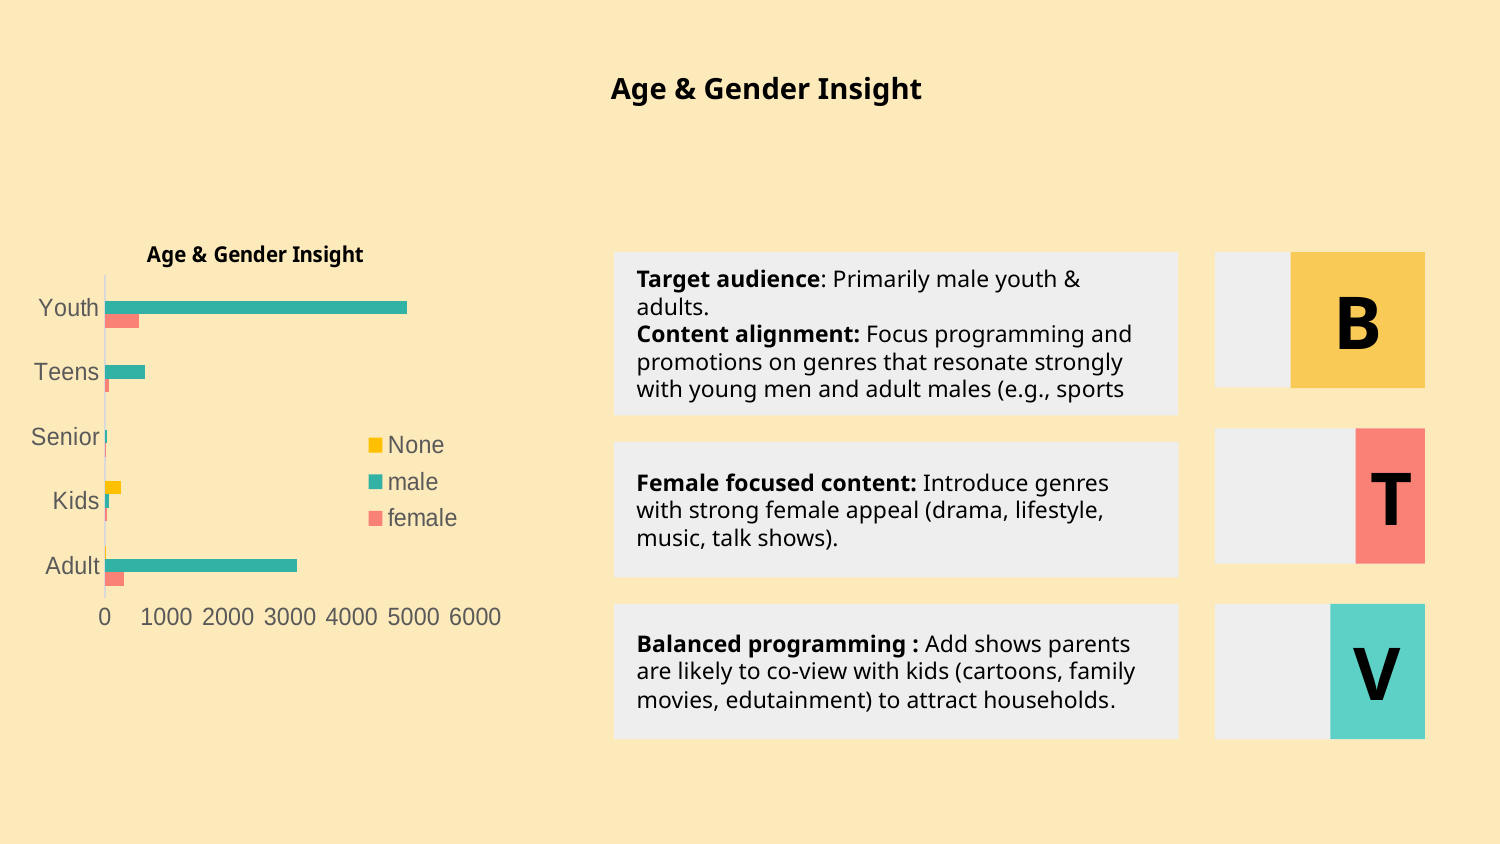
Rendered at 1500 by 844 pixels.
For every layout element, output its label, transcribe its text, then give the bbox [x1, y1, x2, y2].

text_box Female focused content: Introduce genres with strong female appeal (drama, lifestyle, music, talk shows). [613, 441, 1179, 578]
text_box [1214, 428, 1355, 564]
chart [30, 214, 503, 694]
text_box [1214, 603, 1330, 740]
text_box [1214, 252, 1290, 388]
text_box B [1290, 252, 1425, 389]
title Age & Gender Insight [436, 48, 1098, 128]
text_box Balanced programming : Add shows parents are likely to co-view with kids (cartoons, family movies, edutainment) to attract households. [614, 603, 1179, 740]
text_box T [1355, 428, 1425, 564]
text_box Target audience: Primarily male youth & adults. Content alignment: Focus programming and promotions on genres that resonate strongly with young men and adult males (e.g., sports [614, 252, 1179, 416]
text_box V [1330, 603, 1425, 740]
